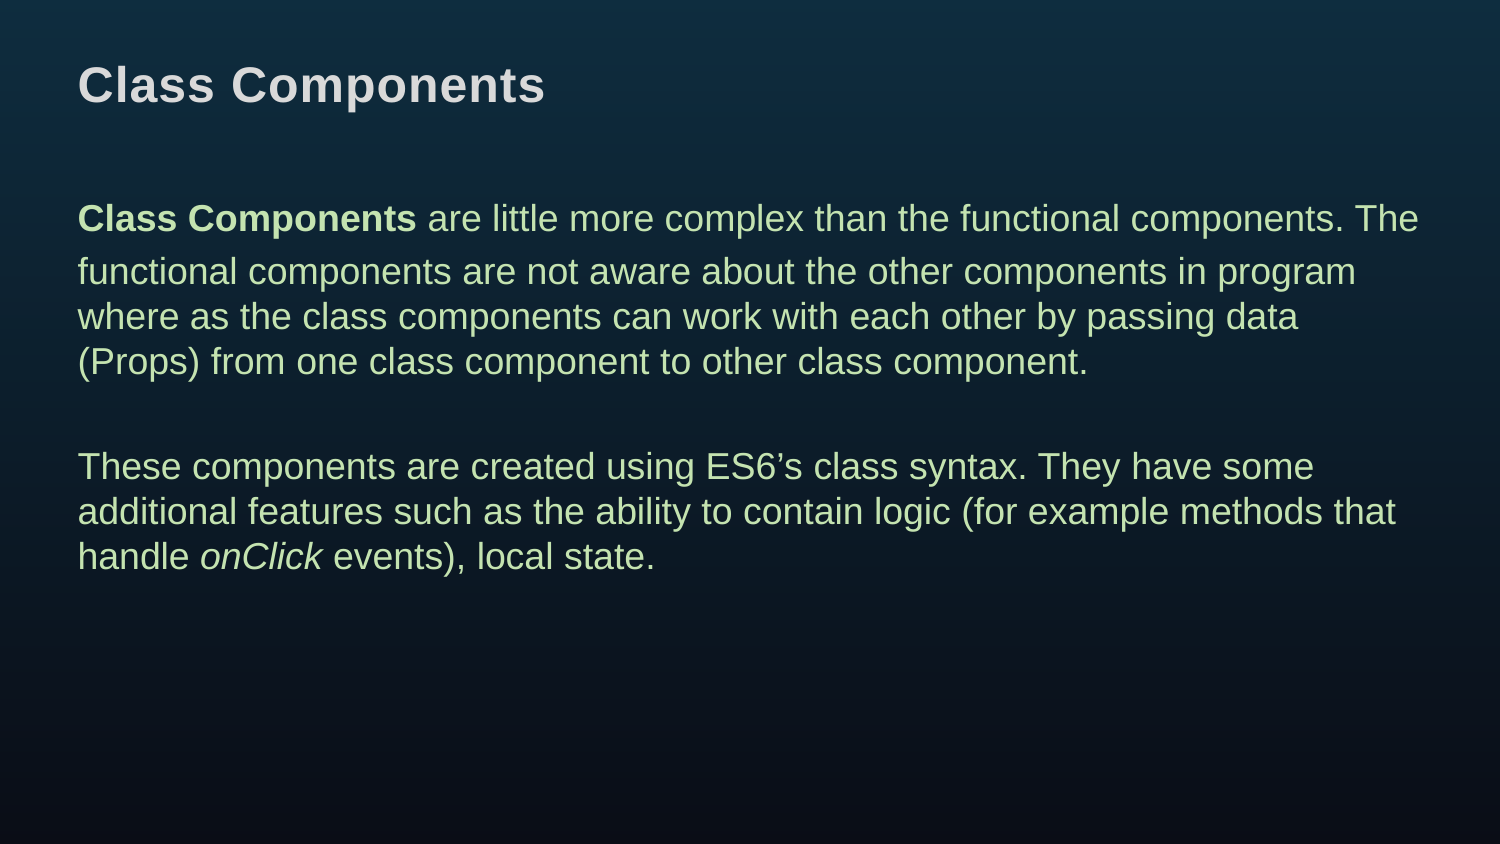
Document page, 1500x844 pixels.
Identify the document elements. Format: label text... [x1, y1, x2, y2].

title Class Components [63, 45, 1439, 176]
text_box Class Components are little more complex than the functional components. The functional components are not aware about the other components in program where as the class components can work with each other by passing data (Props) from one class component to other class component. These components are created using ES6’s class syntax. They have some additional features such as the ability to contain logic (for example methods that handle onClick events), local state. [62, 187, 1439, 660]
